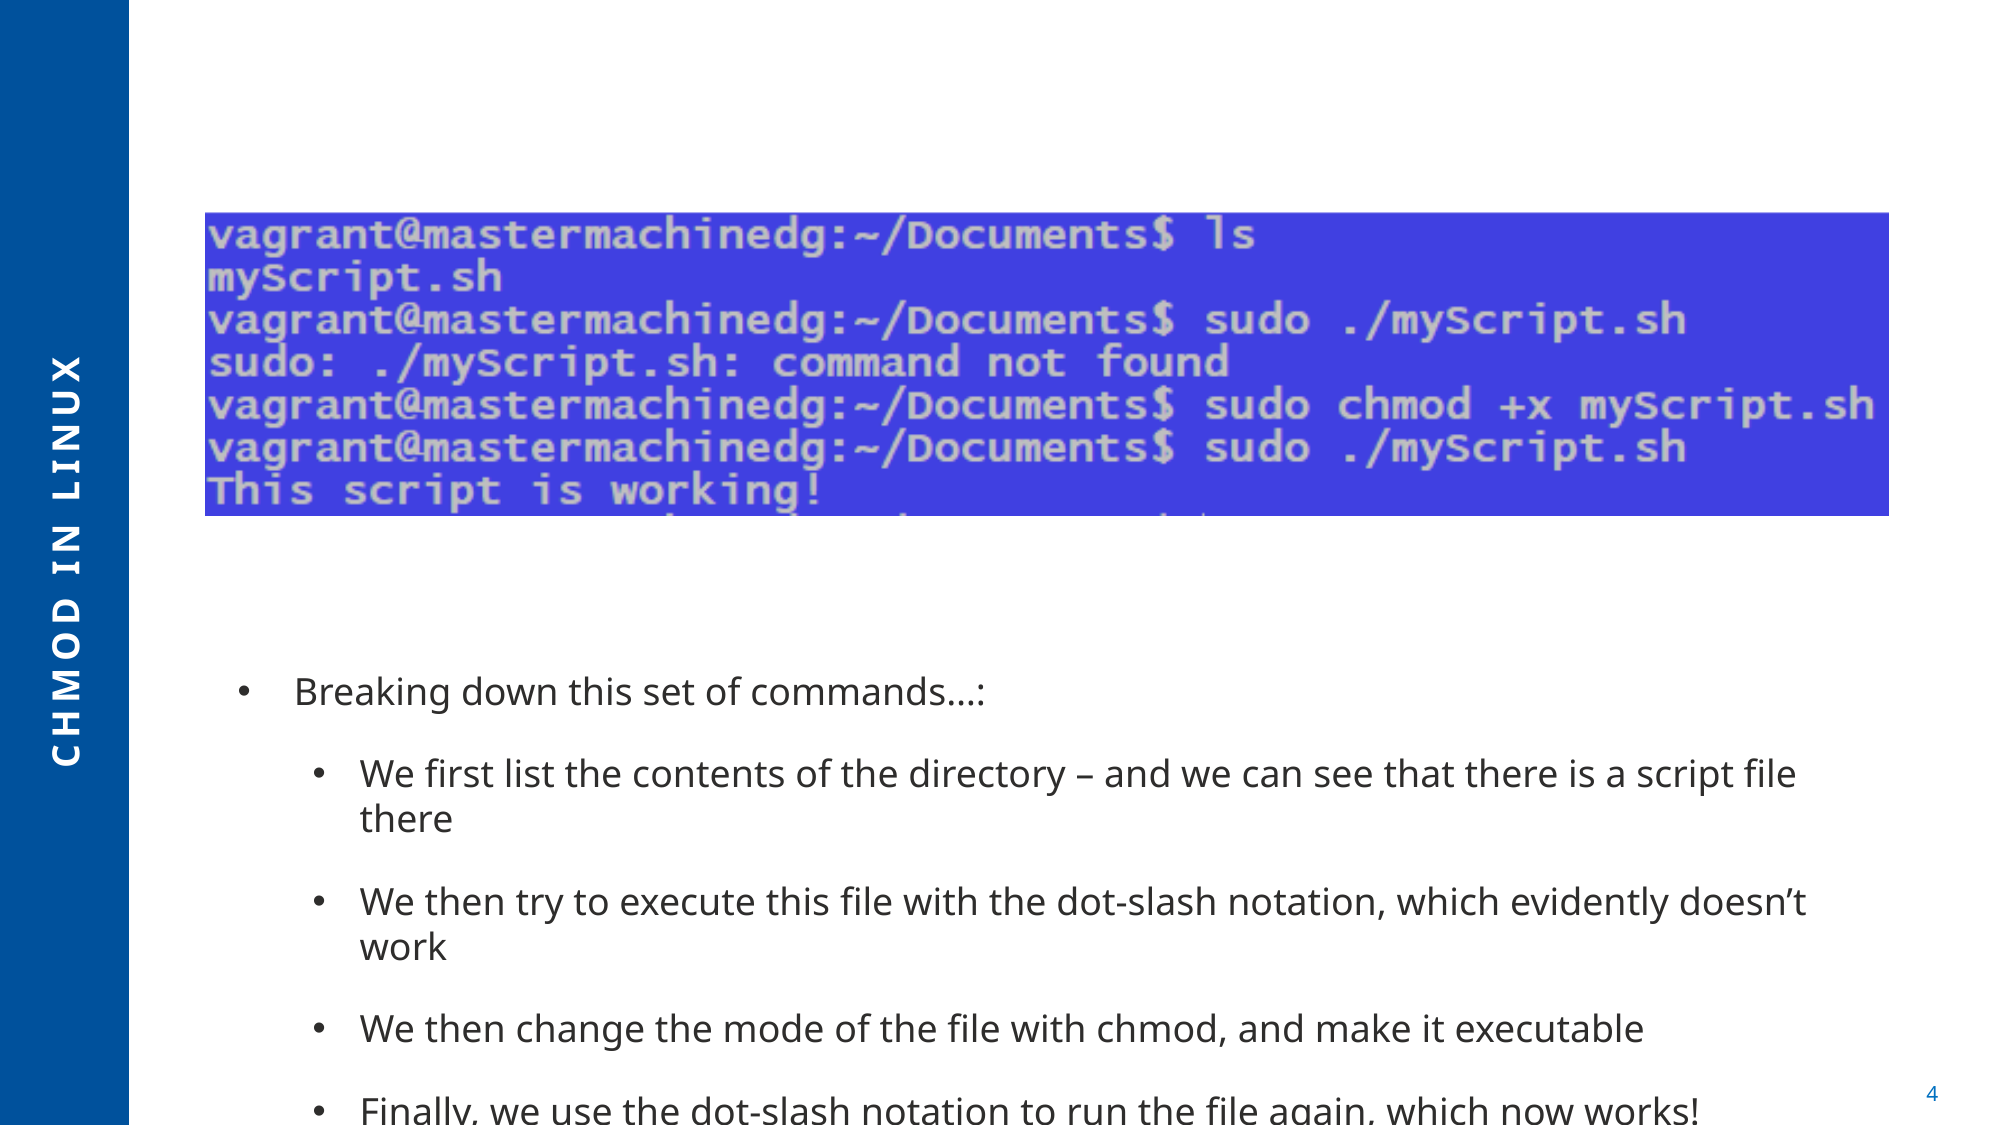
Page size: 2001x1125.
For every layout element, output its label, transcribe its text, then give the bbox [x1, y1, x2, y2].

list Breaking down this set of commands…: We first list the contents of the directory – and we can see that there is a script file there We then try to execute this file with the dot-slash notation, which evidently doesn’t work We then change the mode of the file with chmod, and make it executable Finally, we use the dot-slash notation to run the file again, which now works! [222, 660, 1872, 1076]
title Chmod in Linux [40, 0, 89, 1125]
picture [205, 210, 1889, 516]
